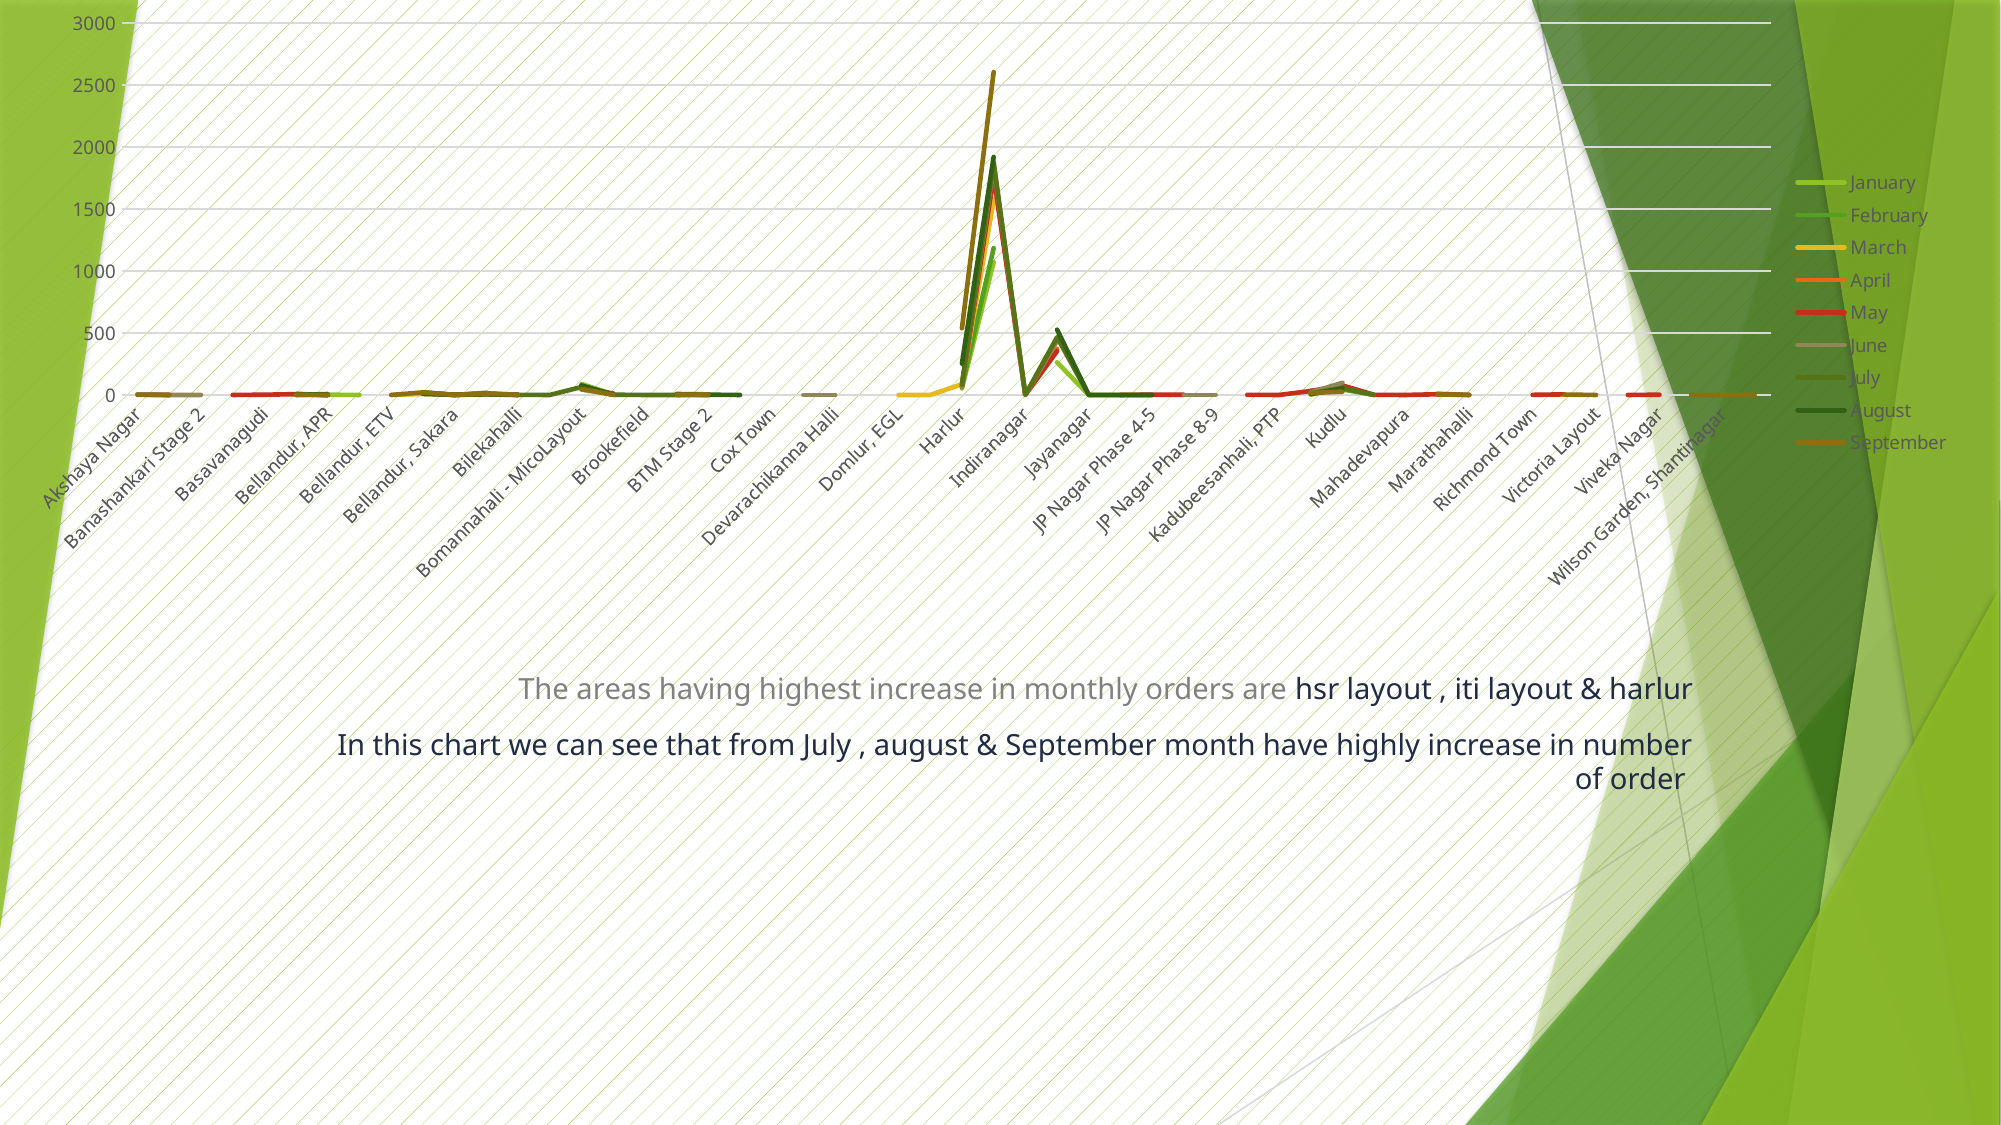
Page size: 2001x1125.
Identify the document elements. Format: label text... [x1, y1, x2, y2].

subtitle The areas having highest increase in monthly orders are hsr layout , iti layout & harlur In this chart we can see that from July , august & September month have highly increase in number of order [291, 662, 1709, 823]
chart [34, 6, 1966, 619]
